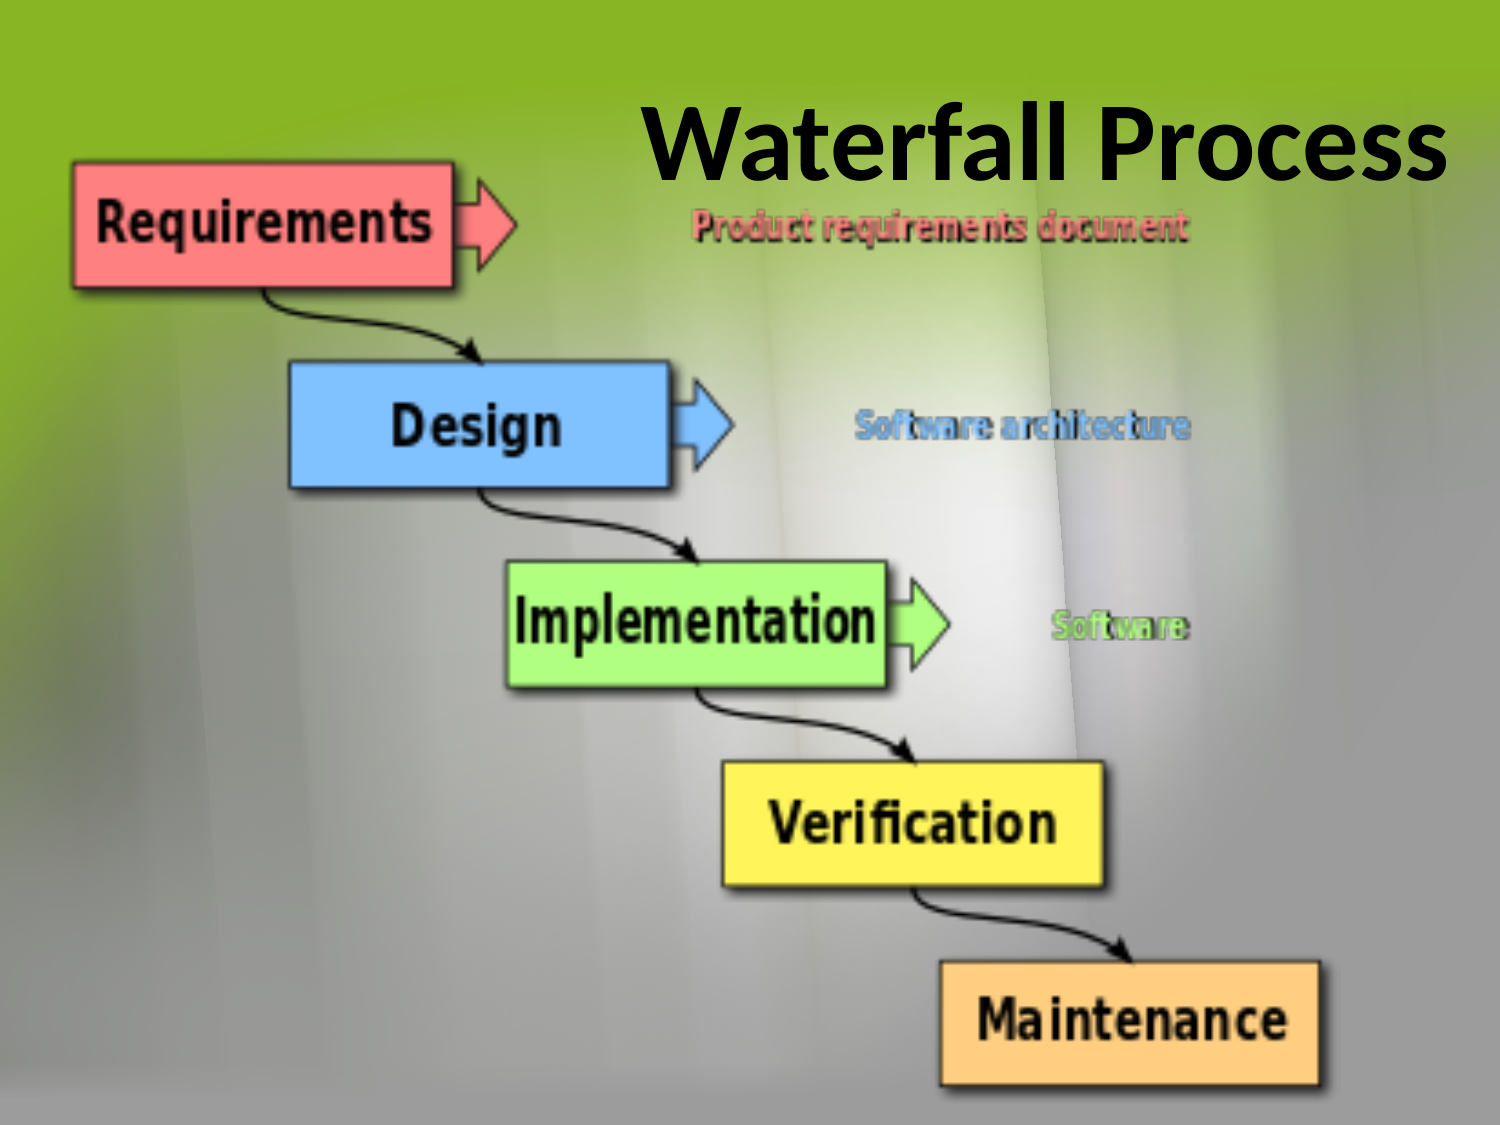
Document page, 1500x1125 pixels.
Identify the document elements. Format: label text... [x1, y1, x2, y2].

title Waterfall Process [369, 30, 1500, 241]
picture [0, 0, 1500, 1125]
